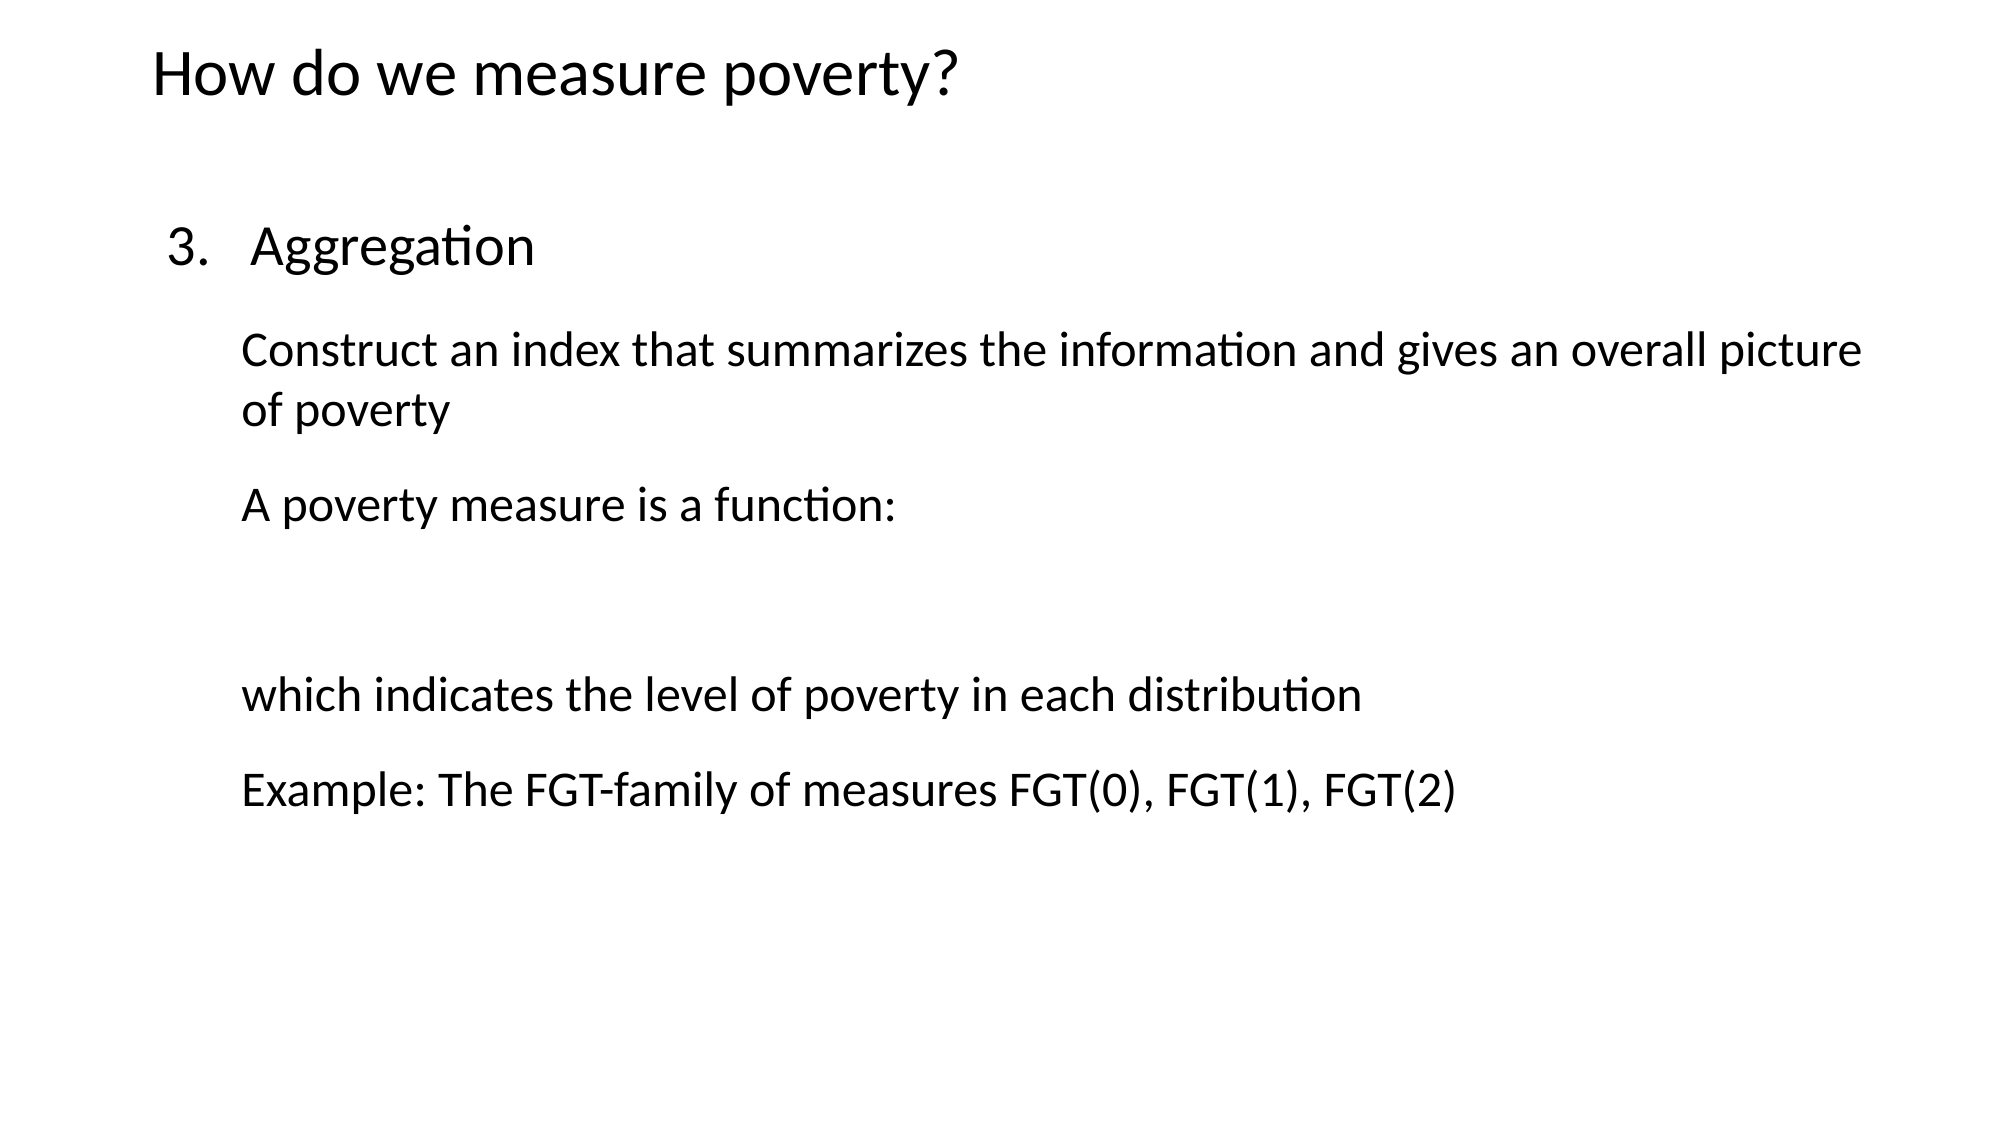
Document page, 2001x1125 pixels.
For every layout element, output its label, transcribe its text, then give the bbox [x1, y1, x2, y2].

title How do we measure poverty? [137, 0, 1863, 149]
